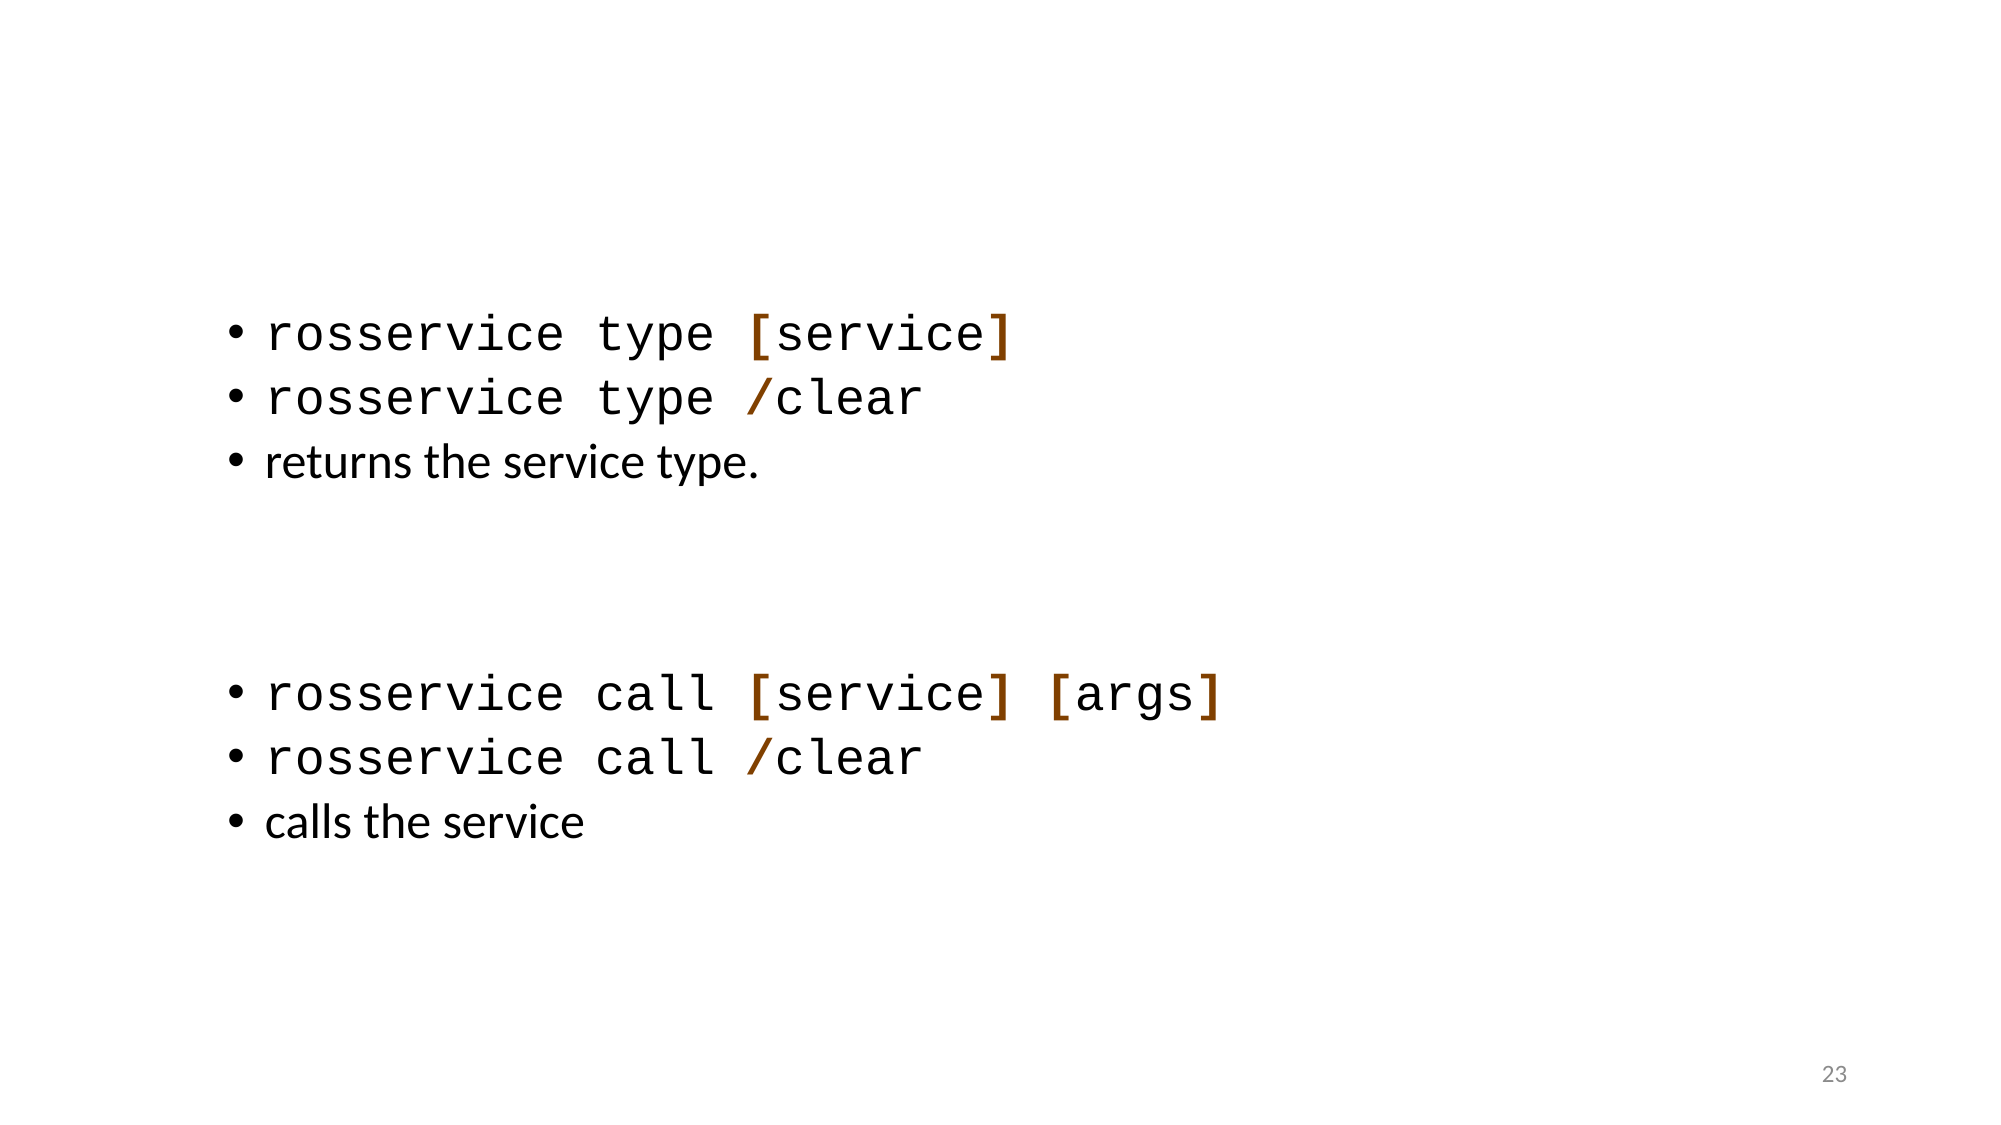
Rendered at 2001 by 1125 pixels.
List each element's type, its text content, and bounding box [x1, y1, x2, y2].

list rosservice type [service] rosservice type /clear returns the service type. rosservice call [service] [args] rosservice call /clear calls the service [137, 299, 1863, 1014]
slide_number 23 [1412, 1042, 1863, 1103]
